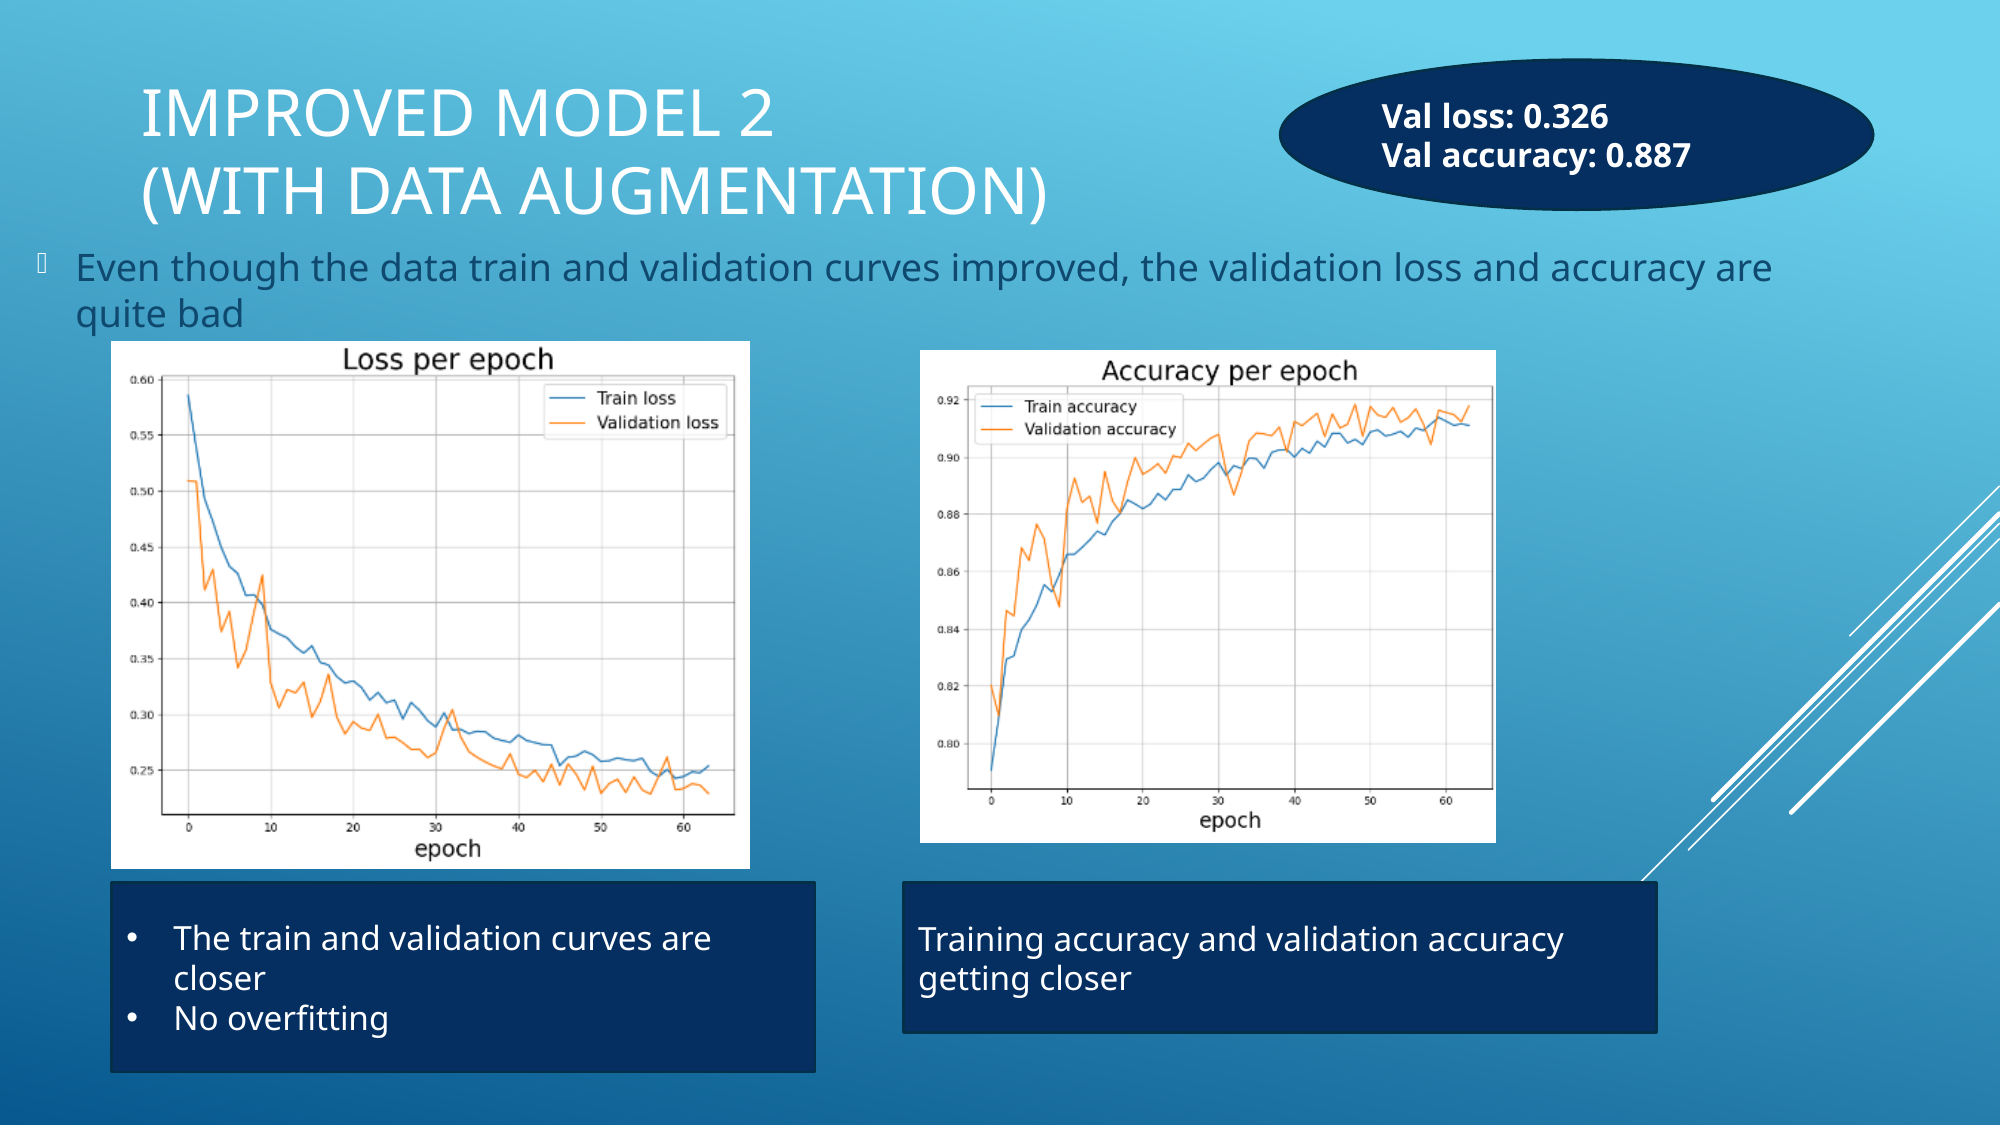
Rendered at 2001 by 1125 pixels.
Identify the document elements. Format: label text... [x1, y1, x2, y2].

text_box Val loss: 0.326 Val accuracy: 0.887 [1278, 58, 1875, 212]
picture [111, 341, 751, 870]
text_box The train and validation curves are closer No overfitting [110, 881, 816, 1073]
picture [920, 350, 1496, 844]
text_box Training accuracy and validation accuracy getting closer [902, 881, 1658, 1034]
list Even though the data train and validation curves improved, the validation loss and accuracy are quite bad [21, 235, 1791, 343]
title Improved Model 2 (With data augmentation) [126, 62, 1852, 236]
